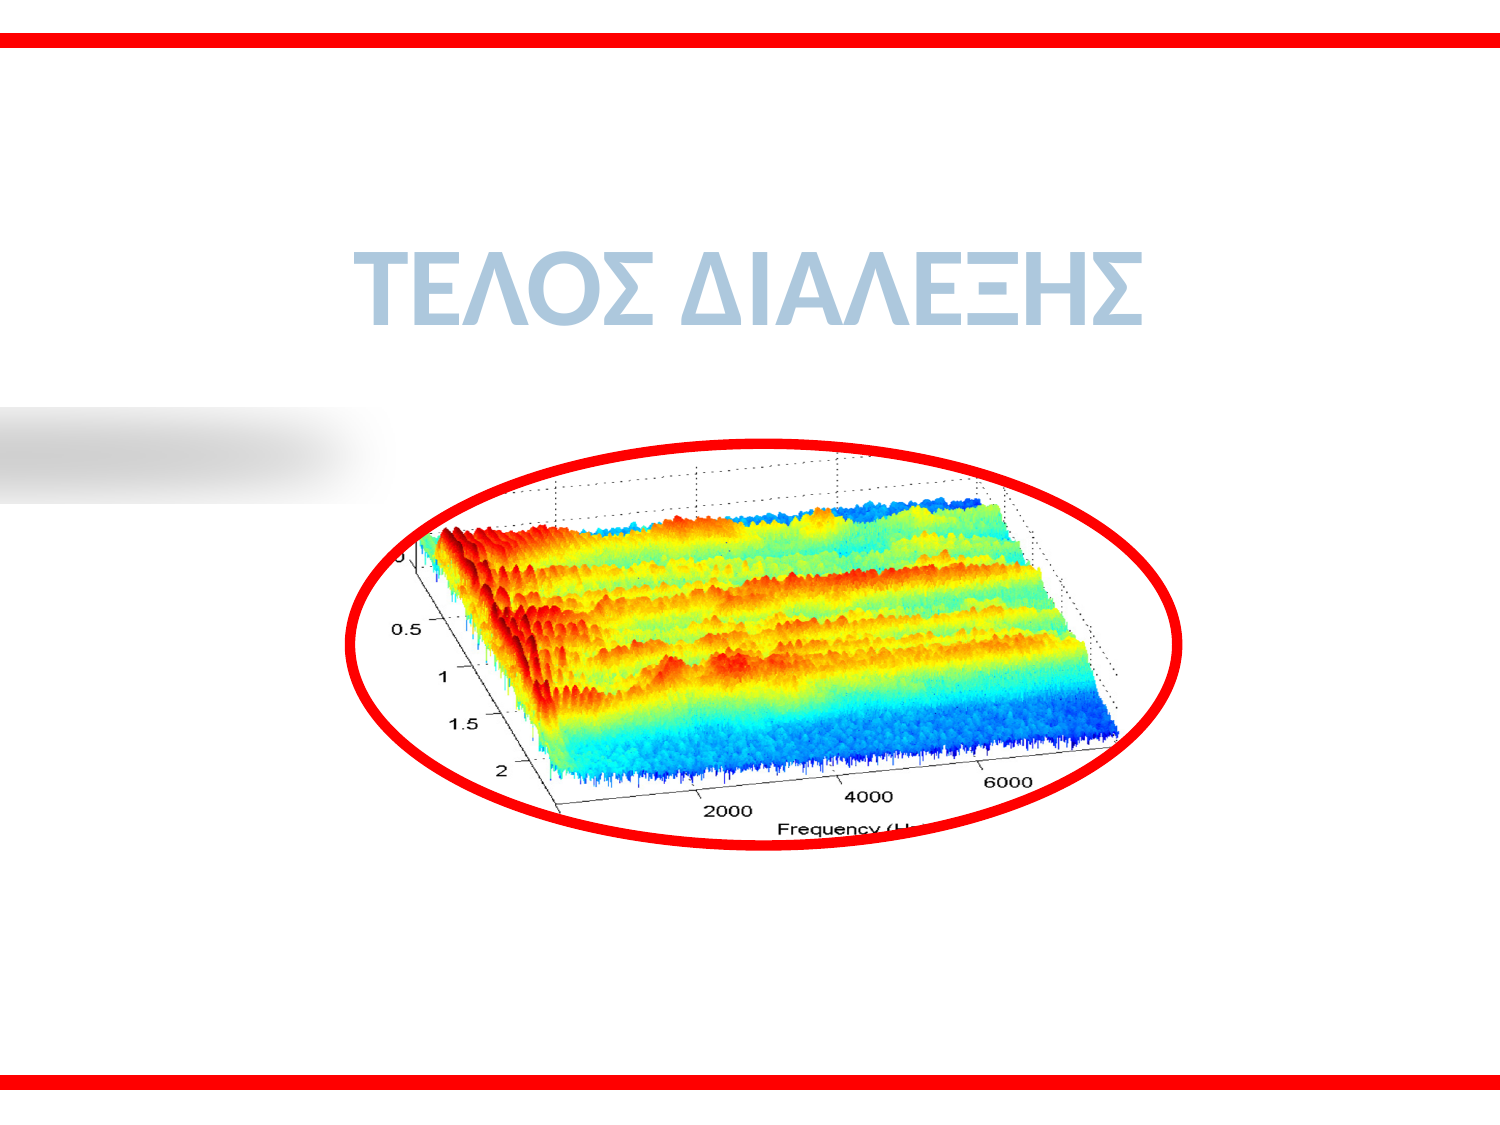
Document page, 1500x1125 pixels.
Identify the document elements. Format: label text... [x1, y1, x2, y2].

text_box [0, 1075, 1500, 1090]
picture [349, 443, 1178, 846]
list ΤΕΛΟΣ ΔΙΑΛΕΞΗΣ [14, 56, 1484, 1067]
text_box [0, 33, 1500, 48]
